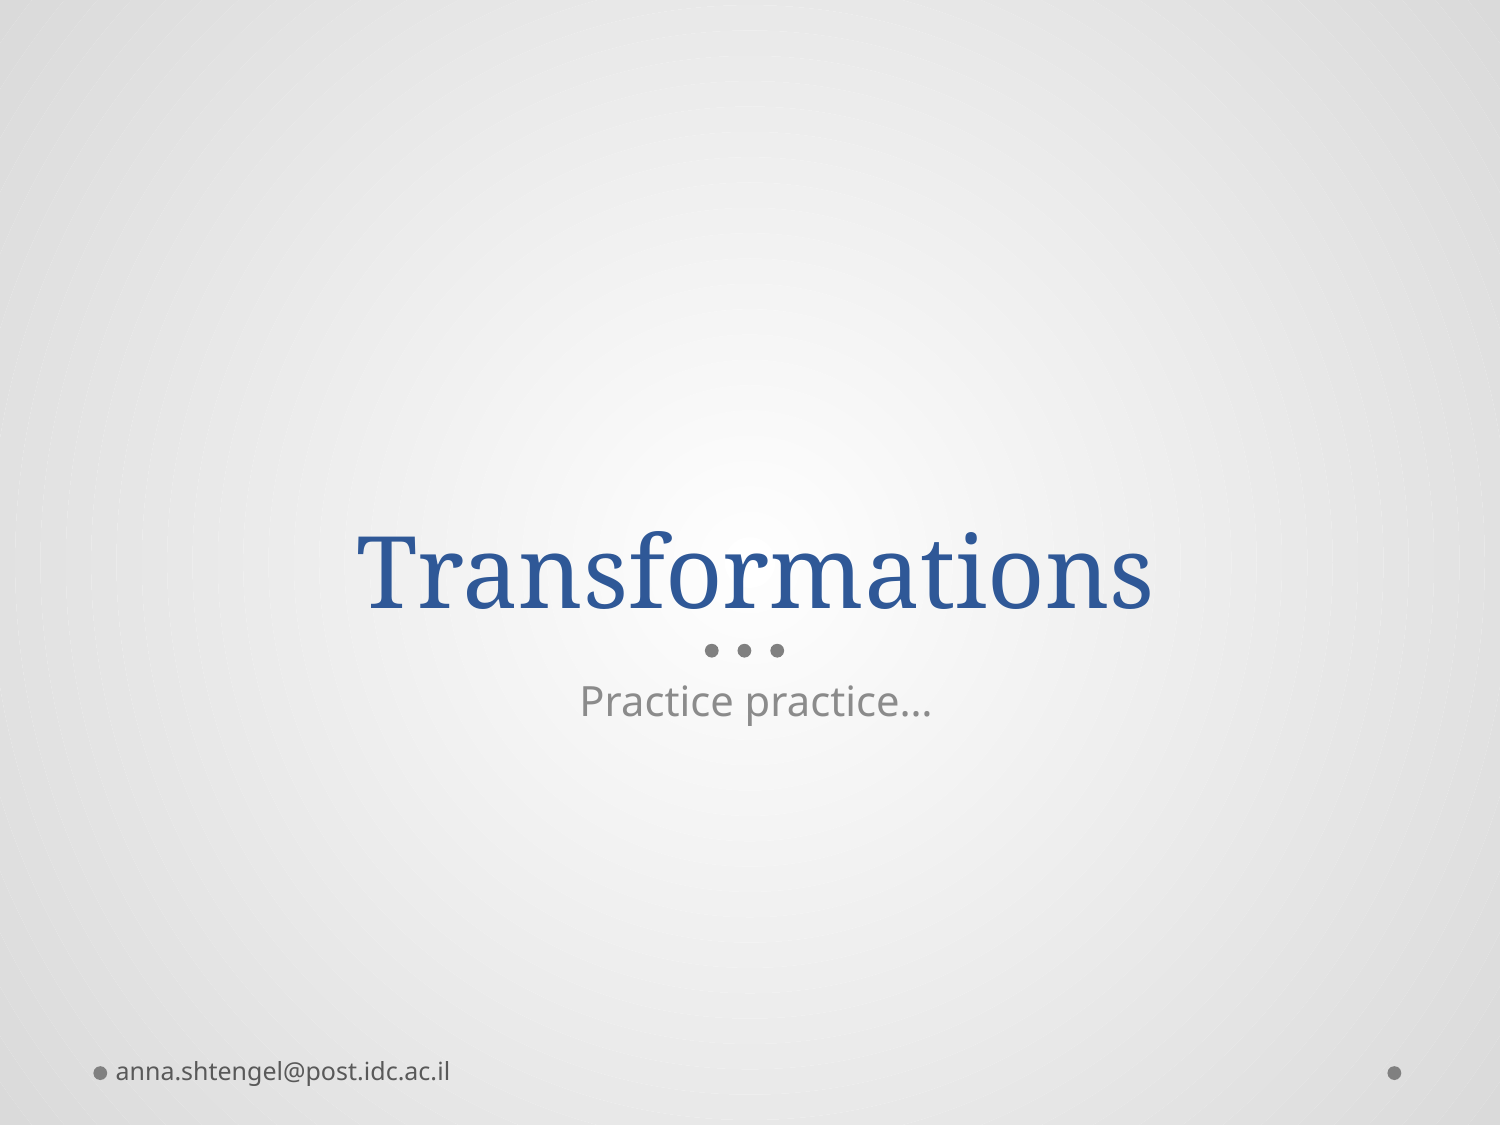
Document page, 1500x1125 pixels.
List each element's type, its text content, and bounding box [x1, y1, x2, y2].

title Transformations [118, 224, 1394, 636]
list Practice practice… [118, 667, 1394, 854]
footer anna.shtengel@post.idc.ac.il [108, 1042, 576, 1103]
